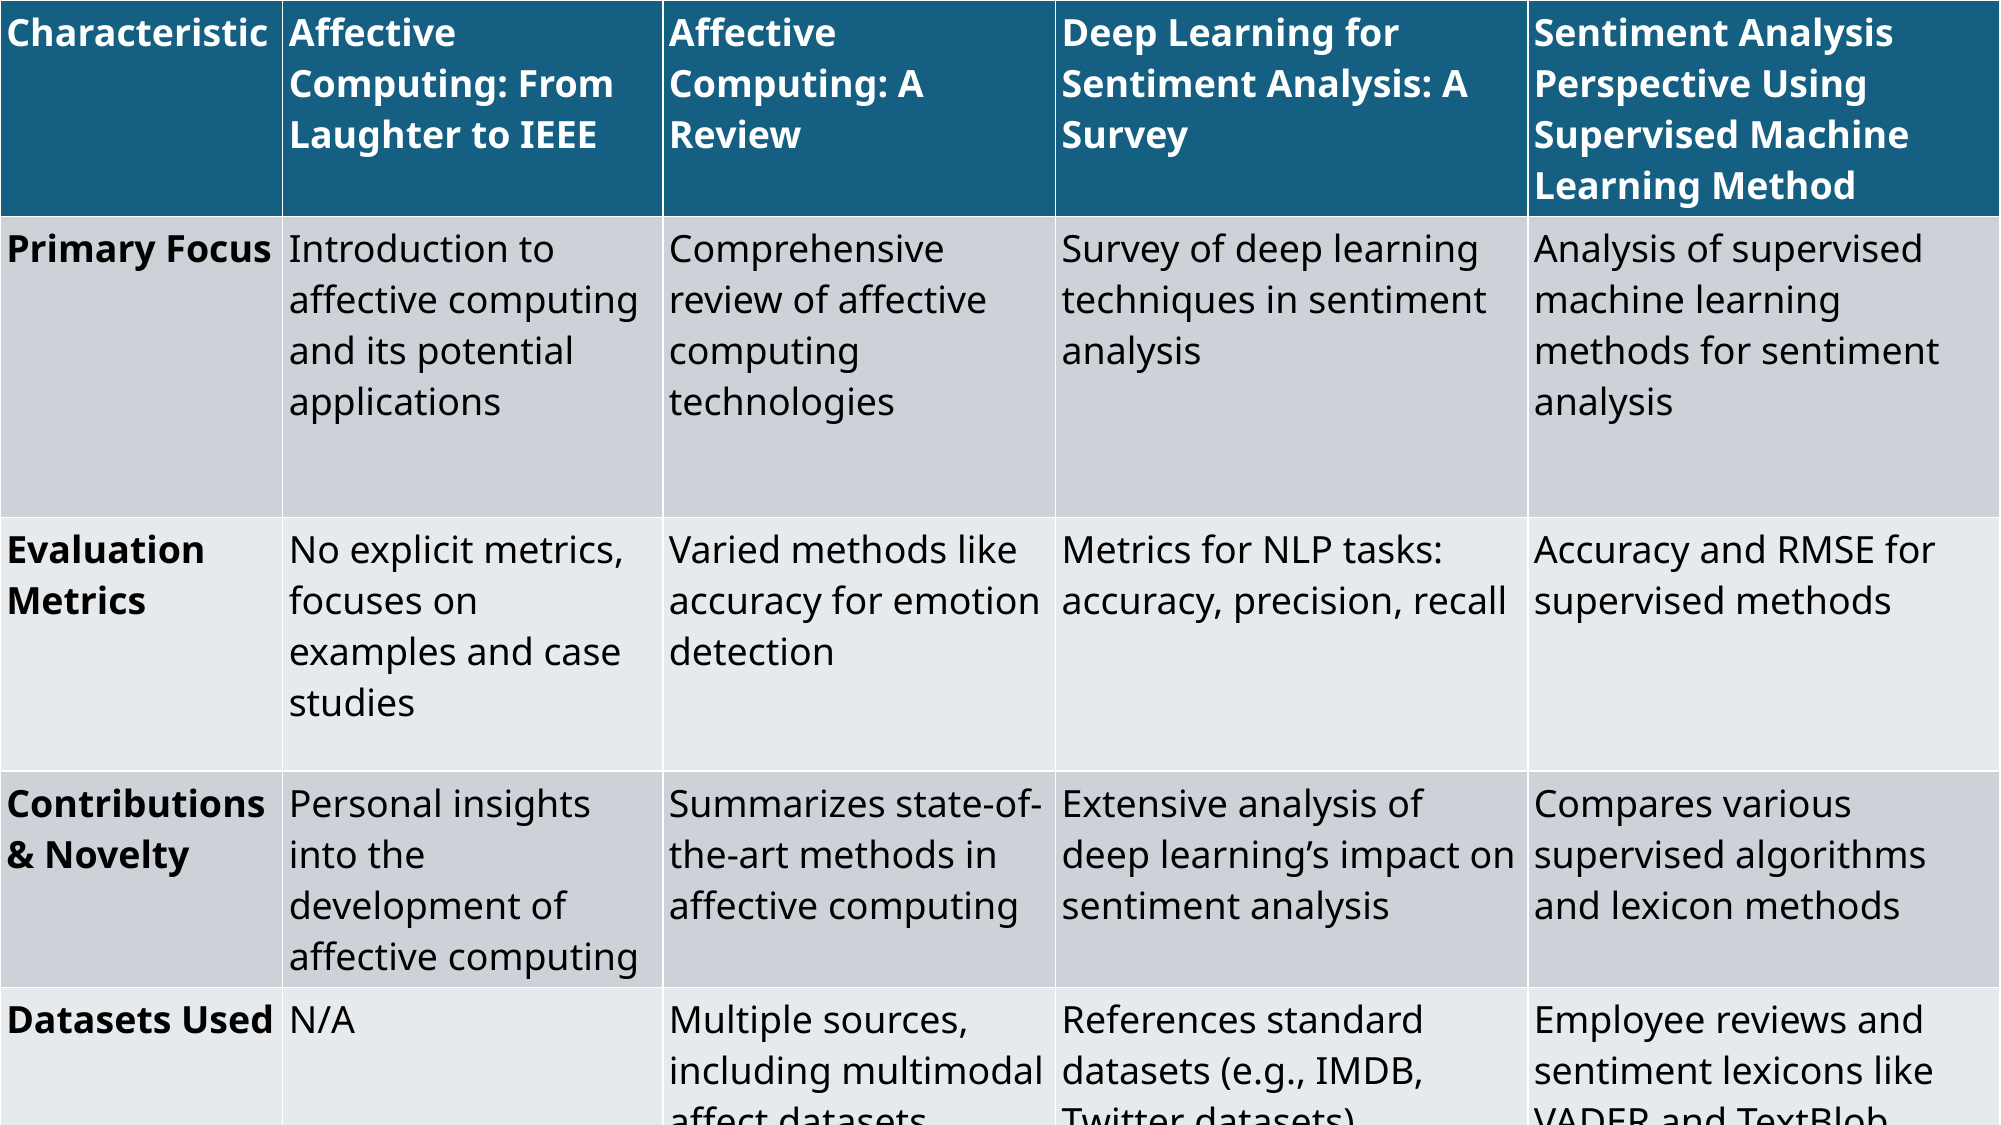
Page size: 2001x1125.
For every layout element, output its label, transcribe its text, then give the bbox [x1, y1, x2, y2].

table_cell Extensive analysis of deep learning’s impact on sentiment analysis [1056, 772, 1527, 987]
table_cell Personal insights into the development of affective computing [283, 772, 662, 987]
table_cell Evaluation Metrics [1, 518, 282, 770]
table_cell Introduction to affective computing and its potential applications [283, 217, 662, 517]
table_header Characteristic [1, 1, 282, 216]
table_cell N/A [283, 988, 662, 1125]
table_cell Survey of deep learning techniques in sentiment analysis [1056, 217, 1527, 517]
table_cell Datasets Used [1, 988, 282, 1125]
table_cell Compares various supervised algorithms and lexicon methods [1529, 772, 1999, 987]
table_cell No explicit metrics, focuses on examples and case studies [283, 518, 662, 770]
table_header Affective Computing: From Laughter to IEEE [283, 1, 662, 216]
table_cell Comprehensive review of affective computing technologies [664, 217, 1055, 517]
table_cell Contributions & Novelty [1, 772, 282, 987]
table_header Sentiment Analysis Perspective Using Supervised Machine Learning Method [1529, 1, 1999, 216]
table_cell Metrics for NLP tasks: accuracy, precision, recall [1056, 518, 1527, 770]
table_cell Employee reviews and sentiment lexicons like VADER and TextBlob [1529, 988, 1999, 1125]
table_header Deep Learning for Sentiment Analysis: A Survey [1056, 1, 1527, 216]
table_cell Analysis of supervised machine learning methods for sentiment analysis [1529, 217, 1999, 517]
table_cell Summarizes state-of-the-art methods in affective computing [664, 772, 1055, 987]
table_cell Primary Focus [1, 217, 282, 517]
table_cell References standard datasets (e.g., IMDB, Twitter datasets) [1056, 988, 1527, 1125]
table_cell Varied methods like accuracy for emotion detection [664, 518, 1055, 770]
table_cell Multiple sources, including multimodal affect datasets [664, 988, 1055, 1125]
table_cell Accuracy and RMSE for supervised methods [1529, 518, 1999, 770]
table_header Affective Computing: A Review [664, 1, 1055, 216]
